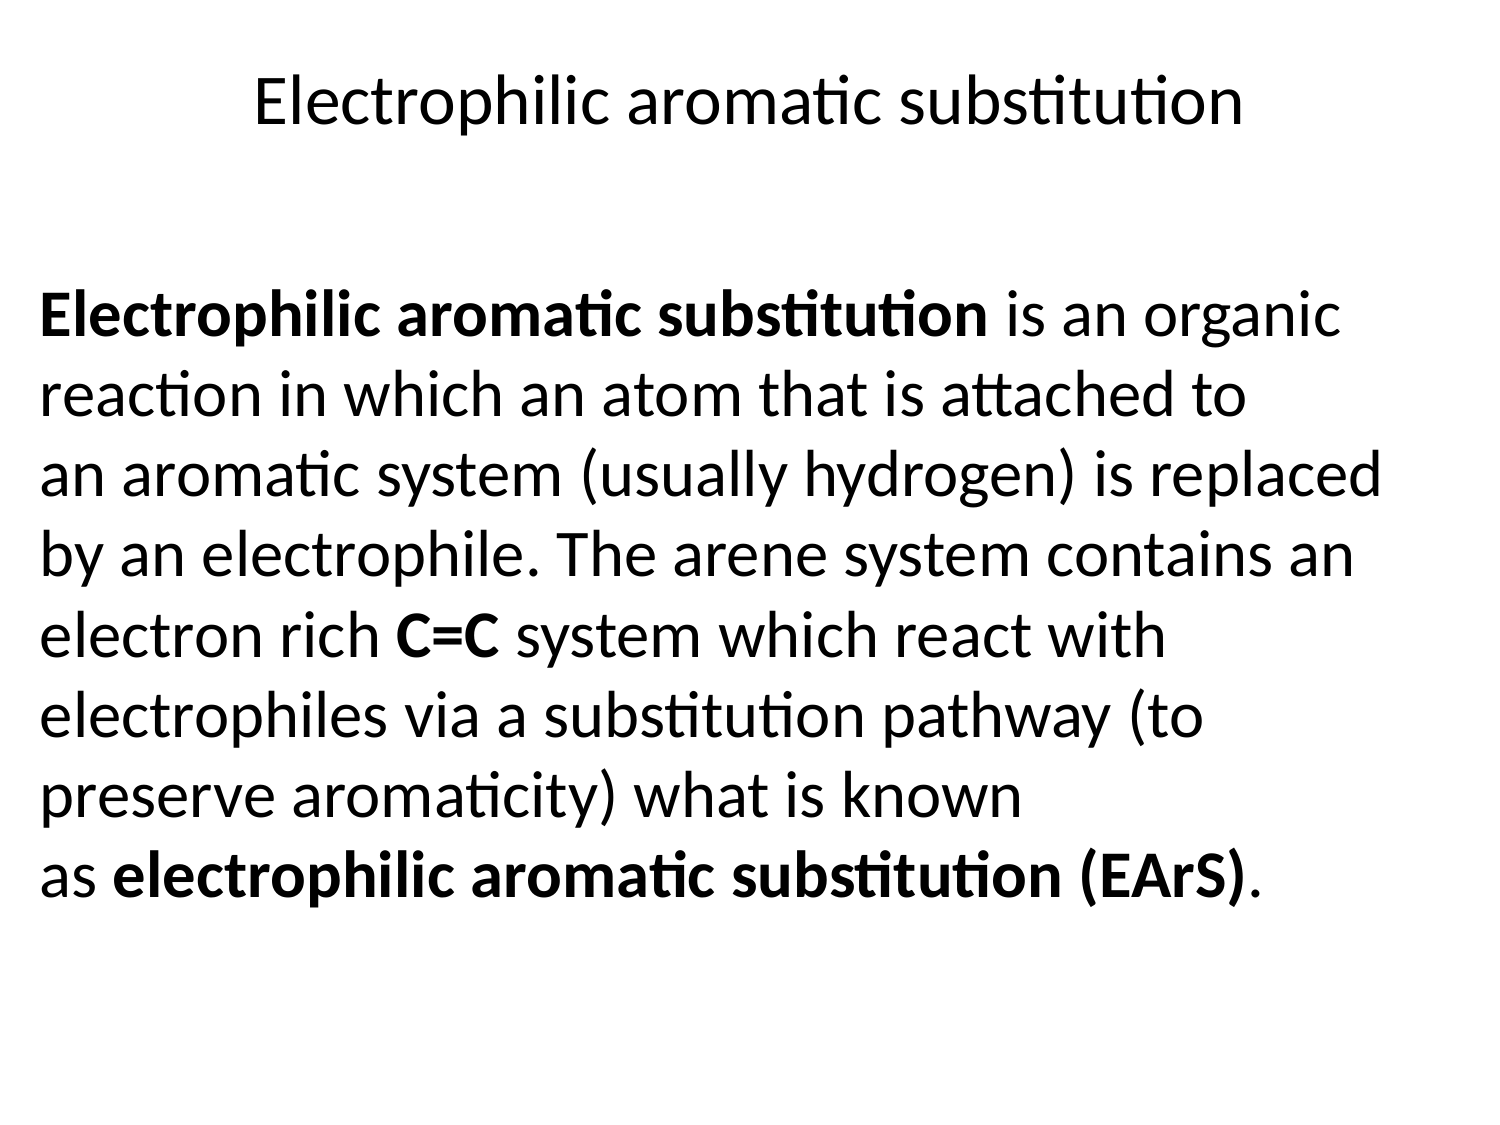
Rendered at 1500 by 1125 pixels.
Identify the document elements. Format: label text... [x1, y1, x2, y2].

list Electrophilic aromatic substitution is an organic reaction in which an atom that is attached to an aromatic system (usually hydrogen) is replaced by an electrophile. The arene system contains an electron rich C=C system which react with electrophiles via a substitution pathway (to preserve aromaticity) what is known as electrophilic aromatic substitution (EArS). [24, 262, 1463, 1063]
title Electrophilic aromatic substitution [75, 45, 1425, 233]
